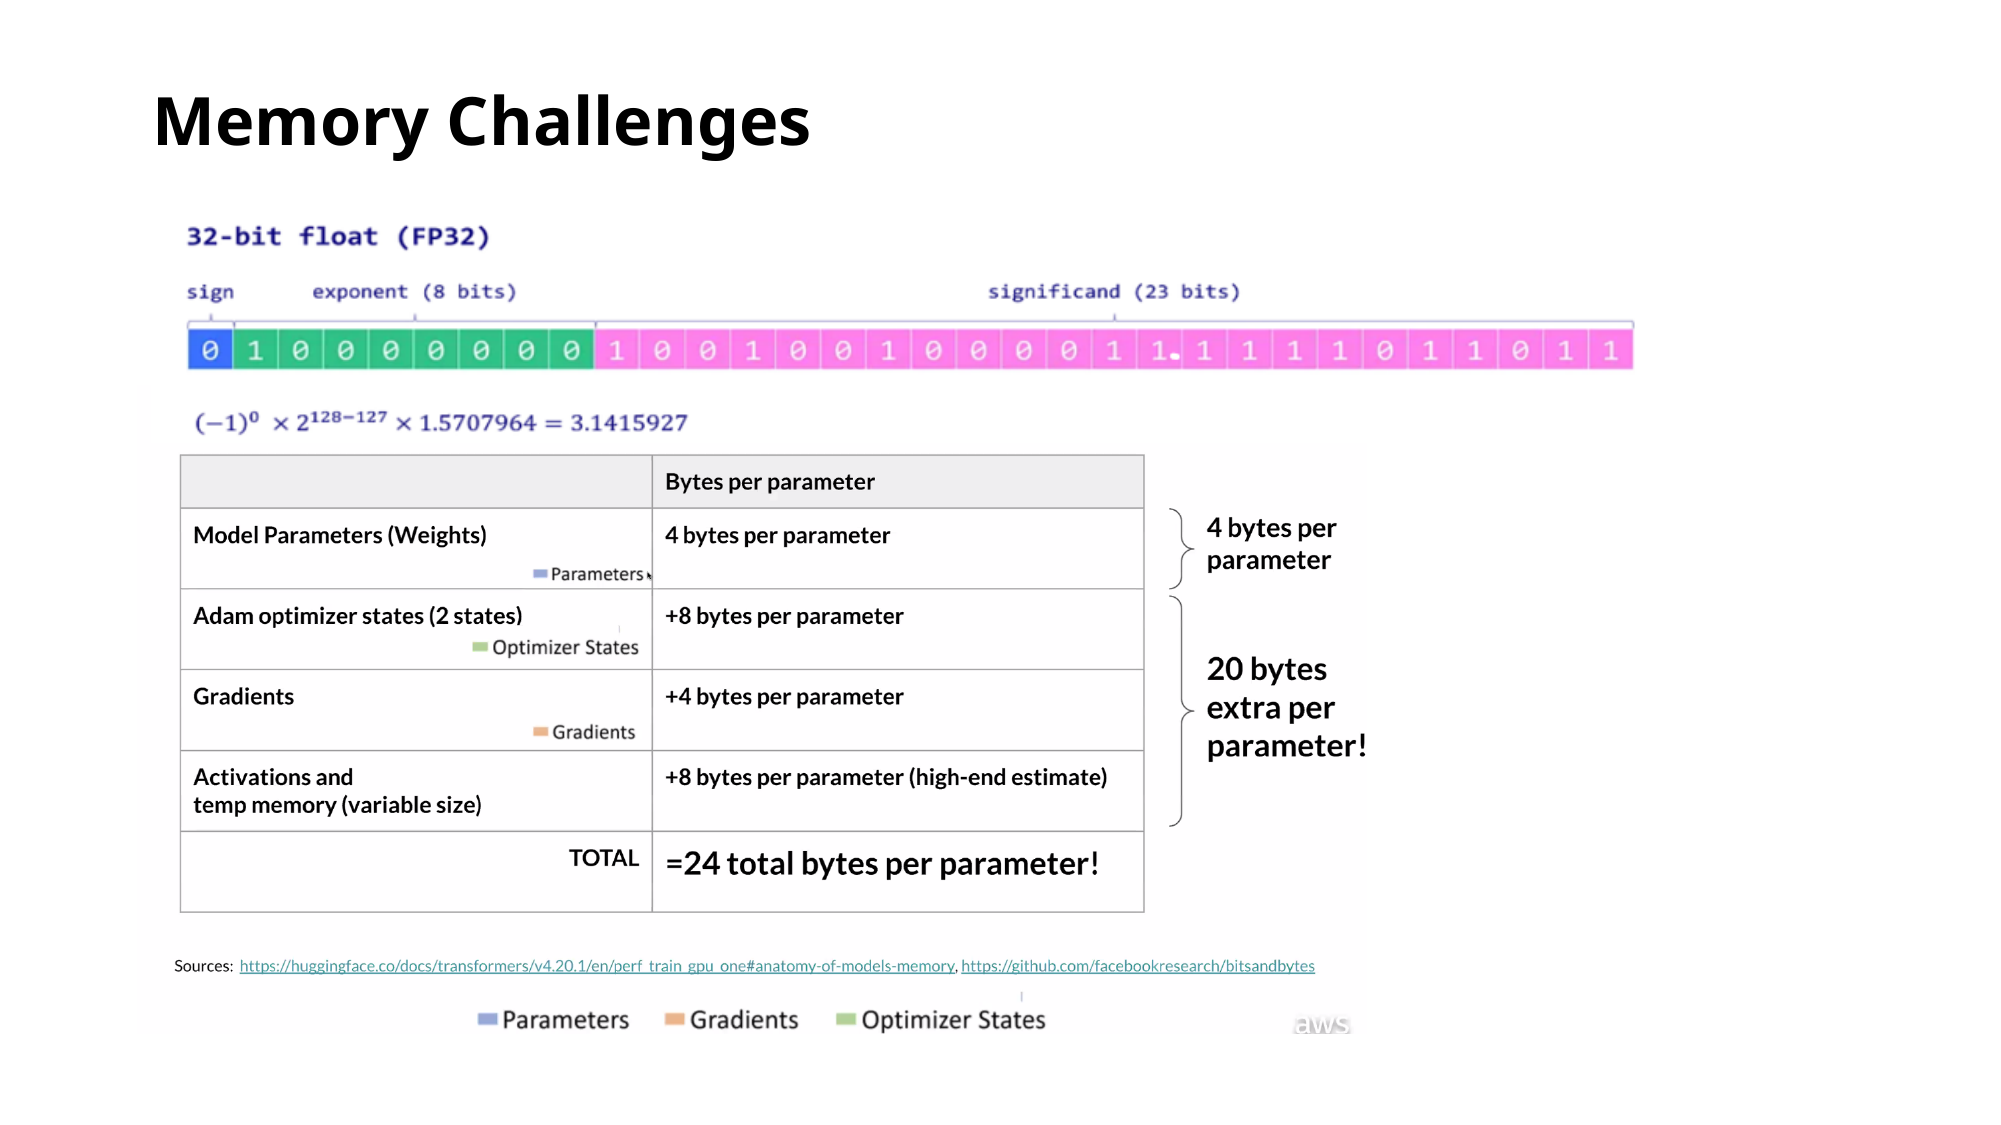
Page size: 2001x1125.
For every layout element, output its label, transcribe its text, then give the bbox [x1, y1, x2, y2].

picture [151, 216, 1677, 444]
text_box [104, 215, 1368, 278]
title Memory Challenges [137, 59, 1863, 189]
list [137, 385, 1367, 1034]
